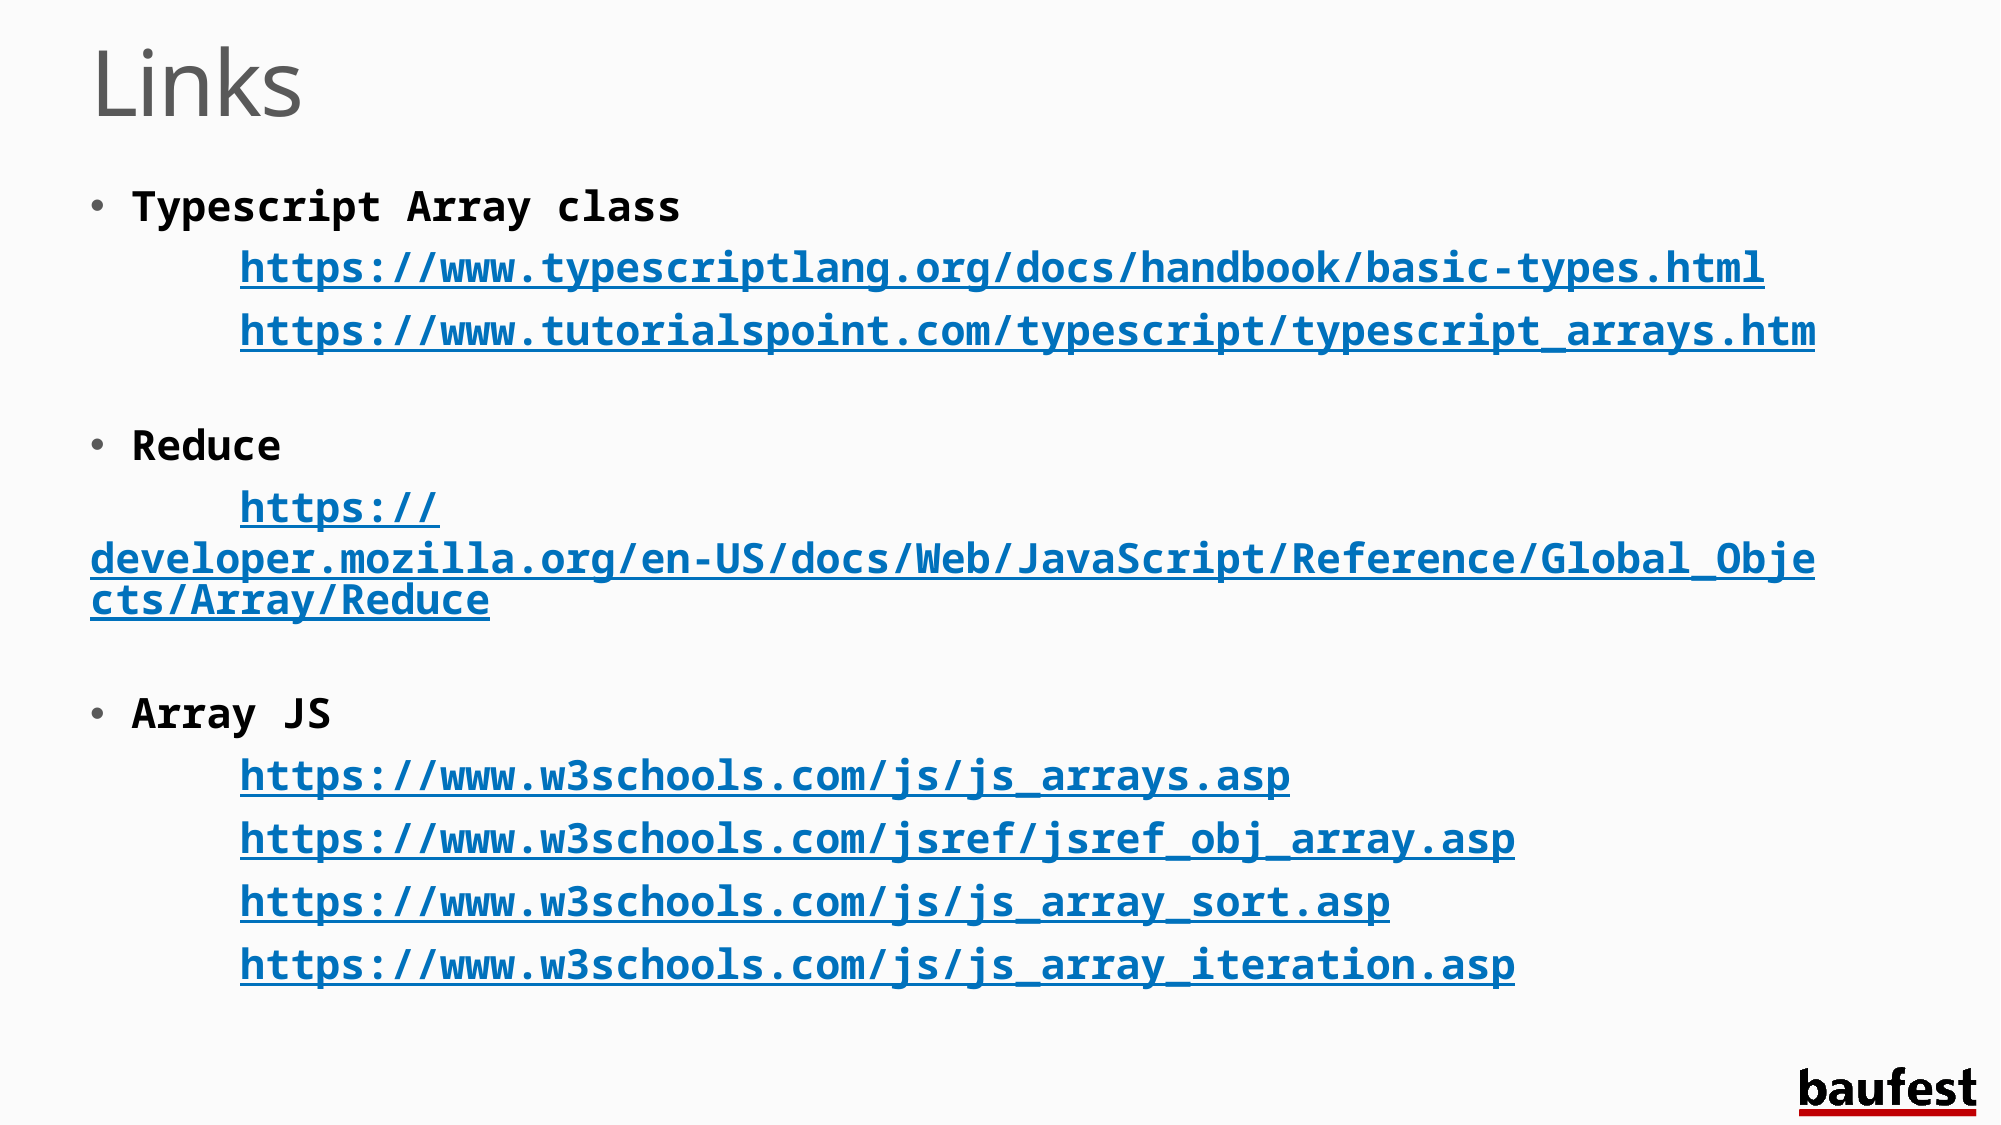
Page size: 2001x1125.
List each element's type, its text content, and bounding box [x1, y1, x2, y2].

title Links [90, 37, 1920, 138]
list Typescript Array class https://www.typescriptlang.org/docs/handbook/basic-types.html https://www.tutorialspoint.com/typescript/typescript_arrays.htm Reduce https://developer.mozilla.org/en-US/docs/Web/JavaScript/Reference/Global_Objects/Array/Reduce Array JS https://www.w3schools.com/js/js_arrays.asp https://www.w3schools.com/jsref/jsref_obj_array.asp https://www.w3schools.com/js/js_array_sort.asp https://www.w3schools.com/js/js_array_iteration.asp [39, 185, 1827, 1048]
picture [1799, 1066, 1977, 1117]
